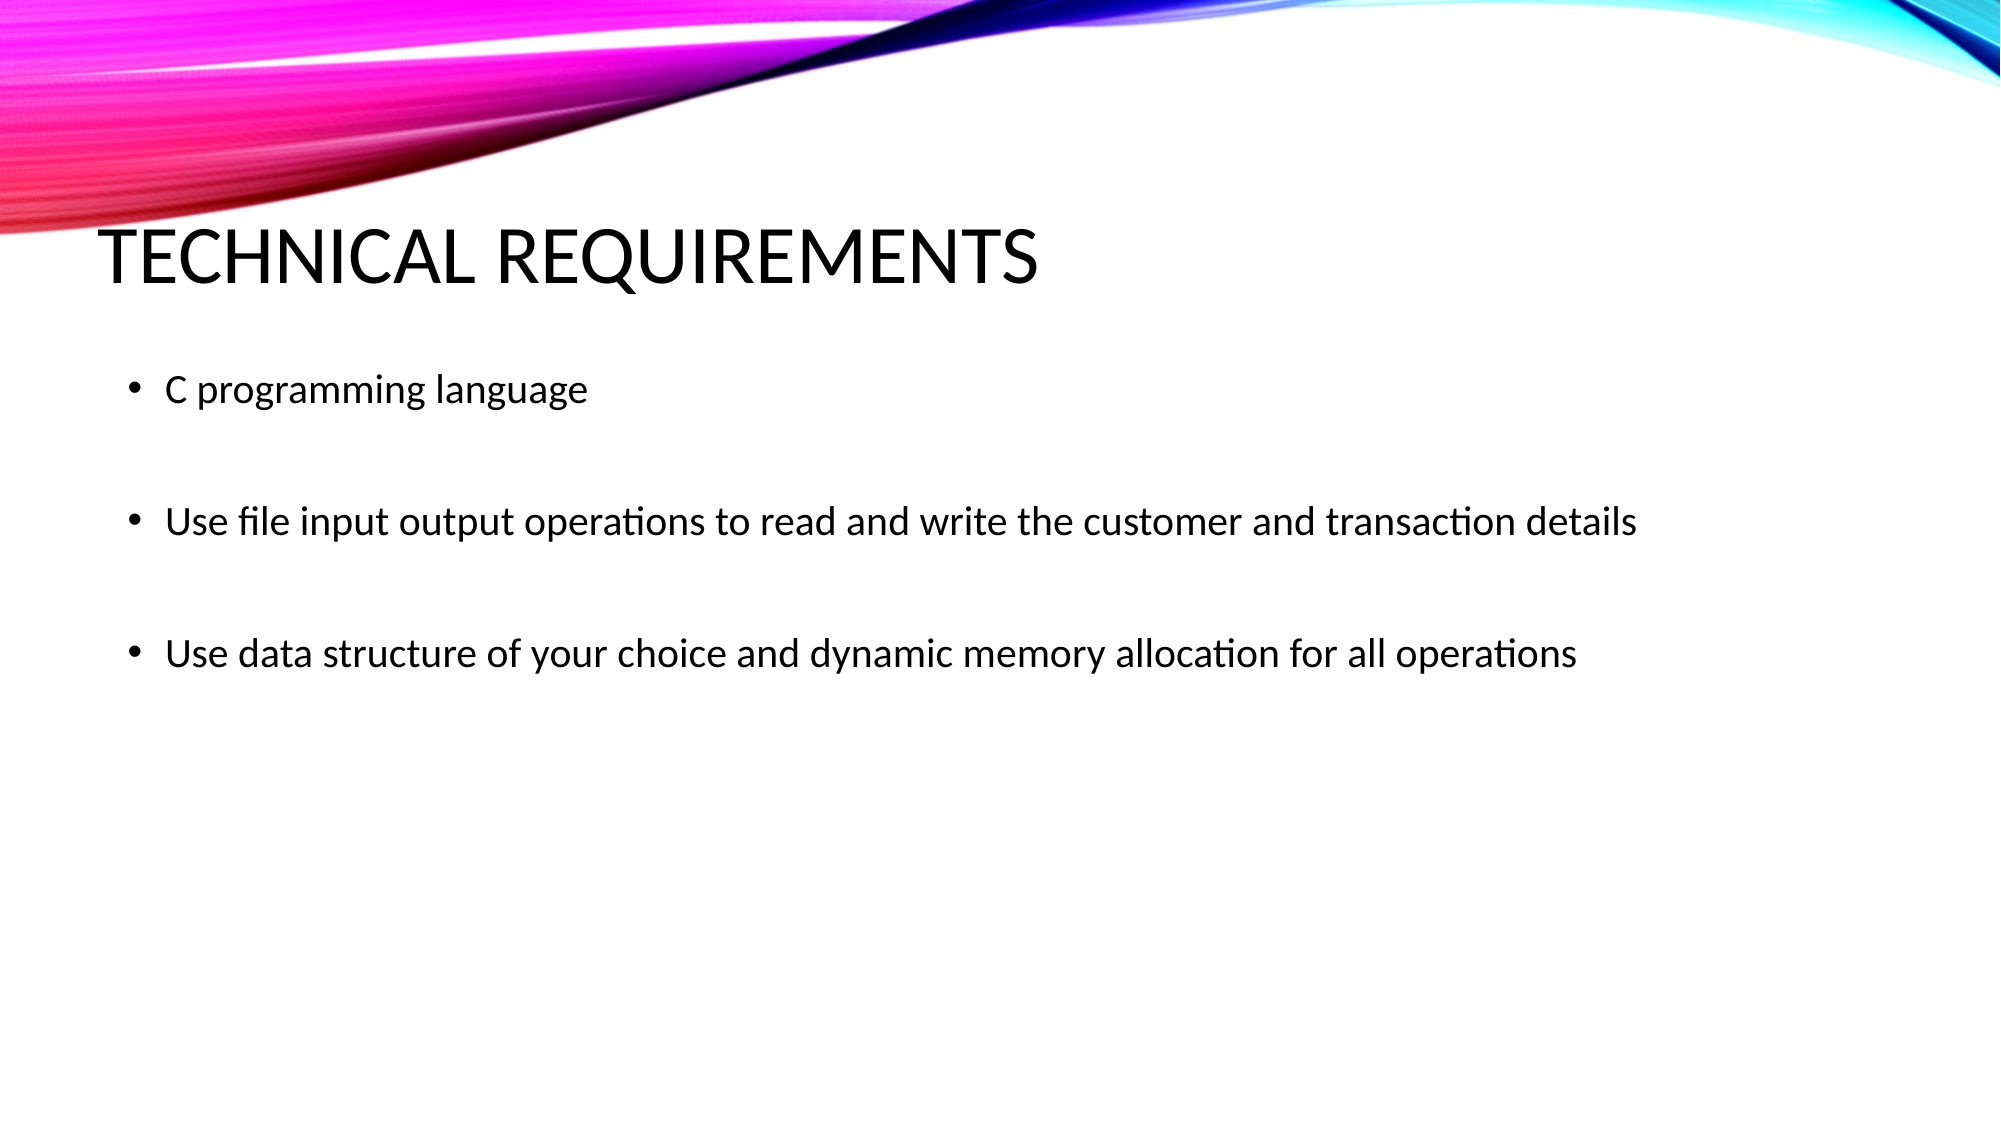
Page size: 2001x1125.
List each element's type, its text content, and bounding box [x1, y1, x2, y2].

title Technical Requirements [0, 174, 1056, 338]
picture [1890, 0, 2000, 75]
picture [1910, 0, 2000, 45]
picture [0, 0, 2000, 237]
list C programming language Use file input output operations to read and write the customer and transaction details Use data structure of your choice and dynamic memory allocation for all operations [112, 360, 1888, 1021]
